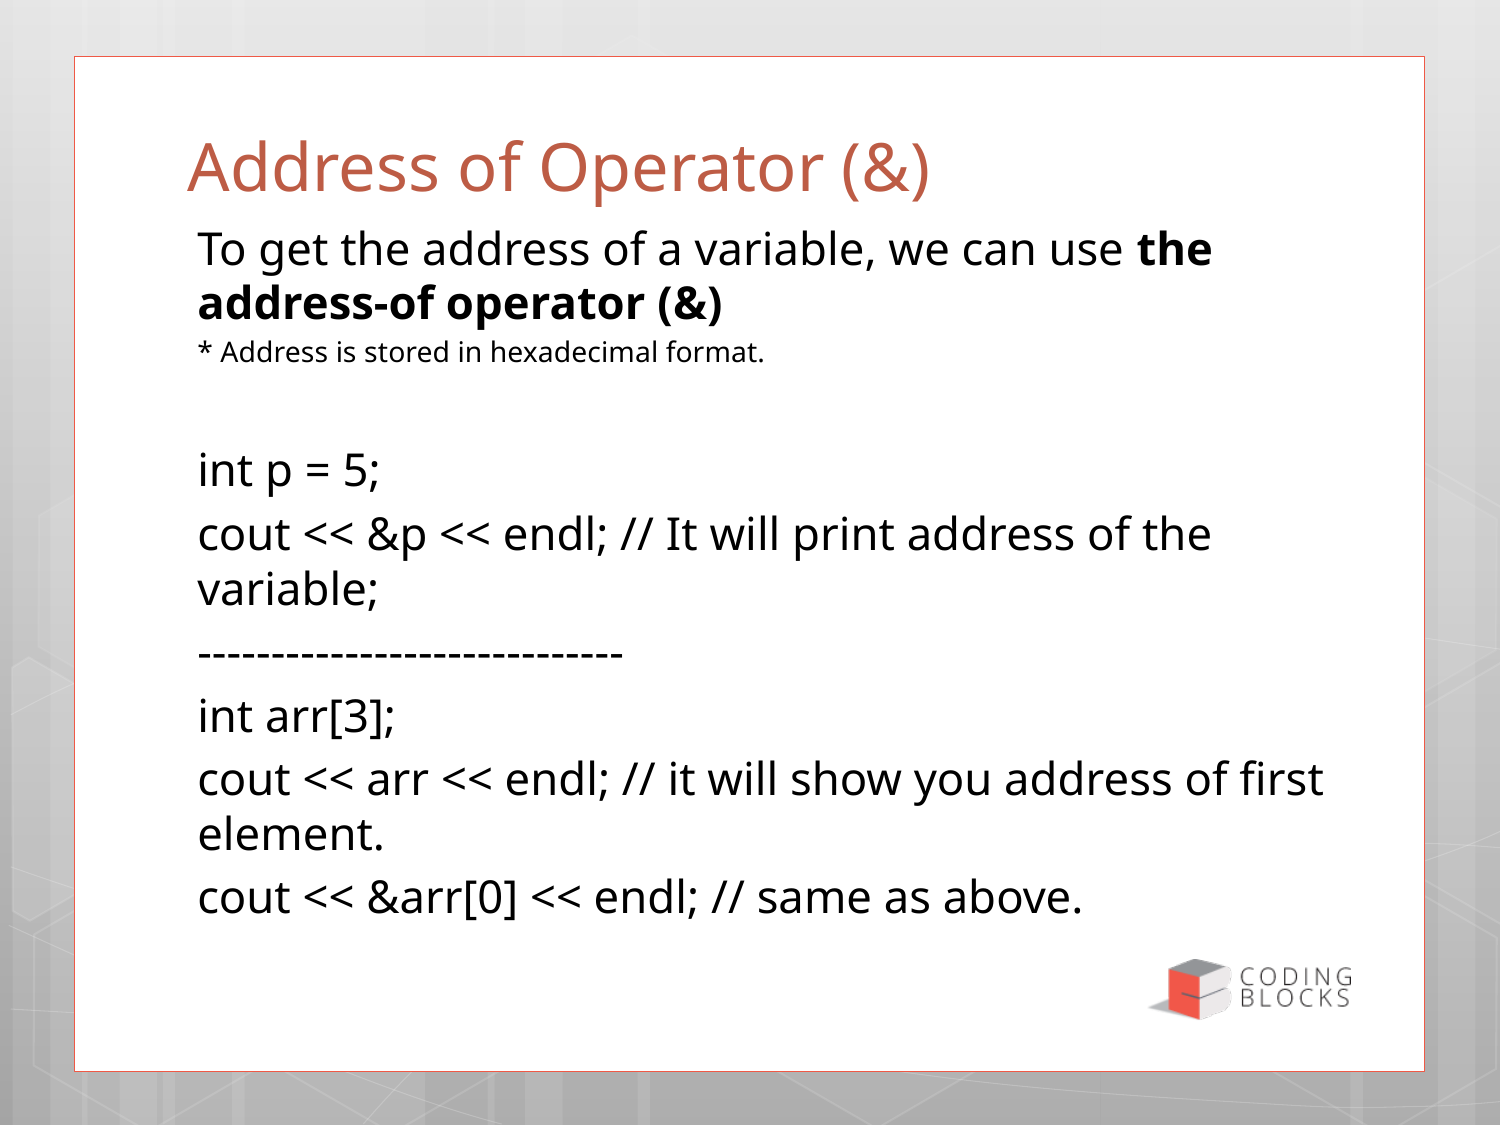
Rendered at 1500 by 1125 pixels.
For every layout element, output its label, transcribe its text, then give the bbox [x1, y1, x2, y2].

title Address of Operator (&) [172, 118, 1352, 213]
list To get the address of a variable, we can use the address-of operator (&) * Address is stored in hexadecimal format. int p = 5; cout << &p << endl; // It will print address of the variable; ----------------------------- int arr[3]; cout << arr << endl; // it will show you address of first element. cout << &arr[0] << endl; // same as above. [171, 212, 1351, 933]
picture [1146, 959, 1351, 1021]
